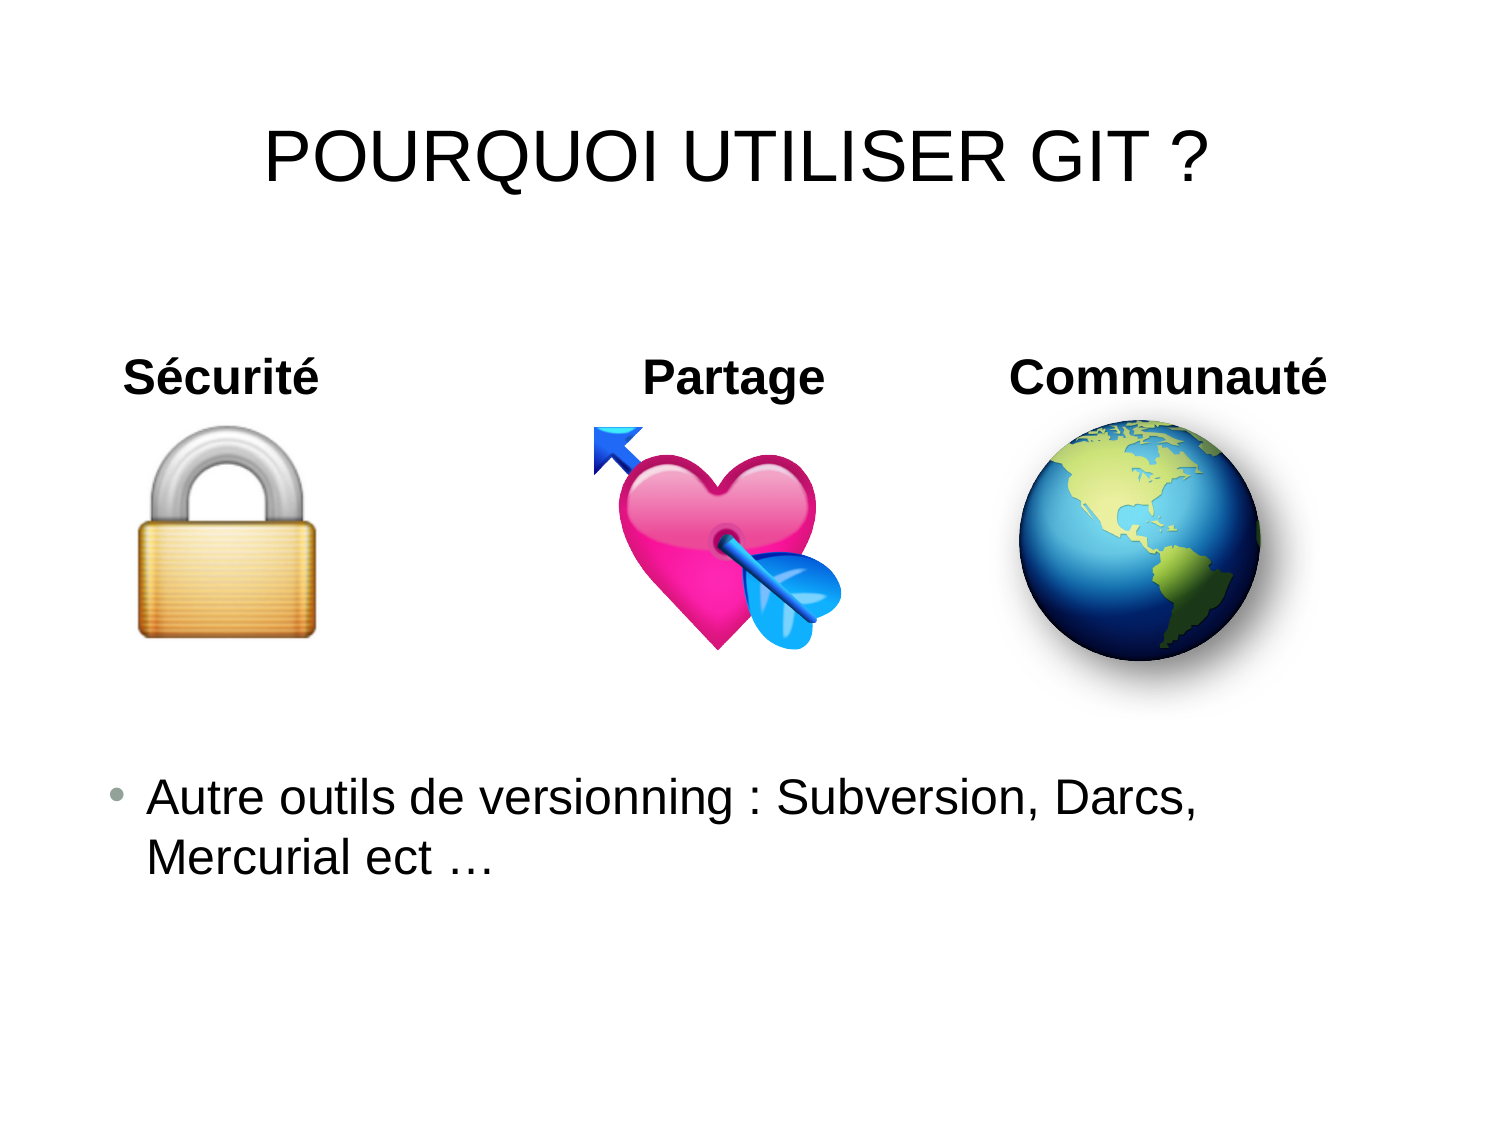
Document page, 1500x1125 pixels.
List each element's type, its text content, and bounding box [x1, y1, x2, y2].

title Pourquoi utiliser git ? [69, 66, 1425, 238]
picture [591, 412, 844, 665]
list Sécurité Partage Communauté Autre outils de versionning : Subversion, Darcs, Mercurial ect … [75, 287, 1425, 1005]
picture [1015, 417, 1263, 665]
picture [95, 399, 360, 665]
